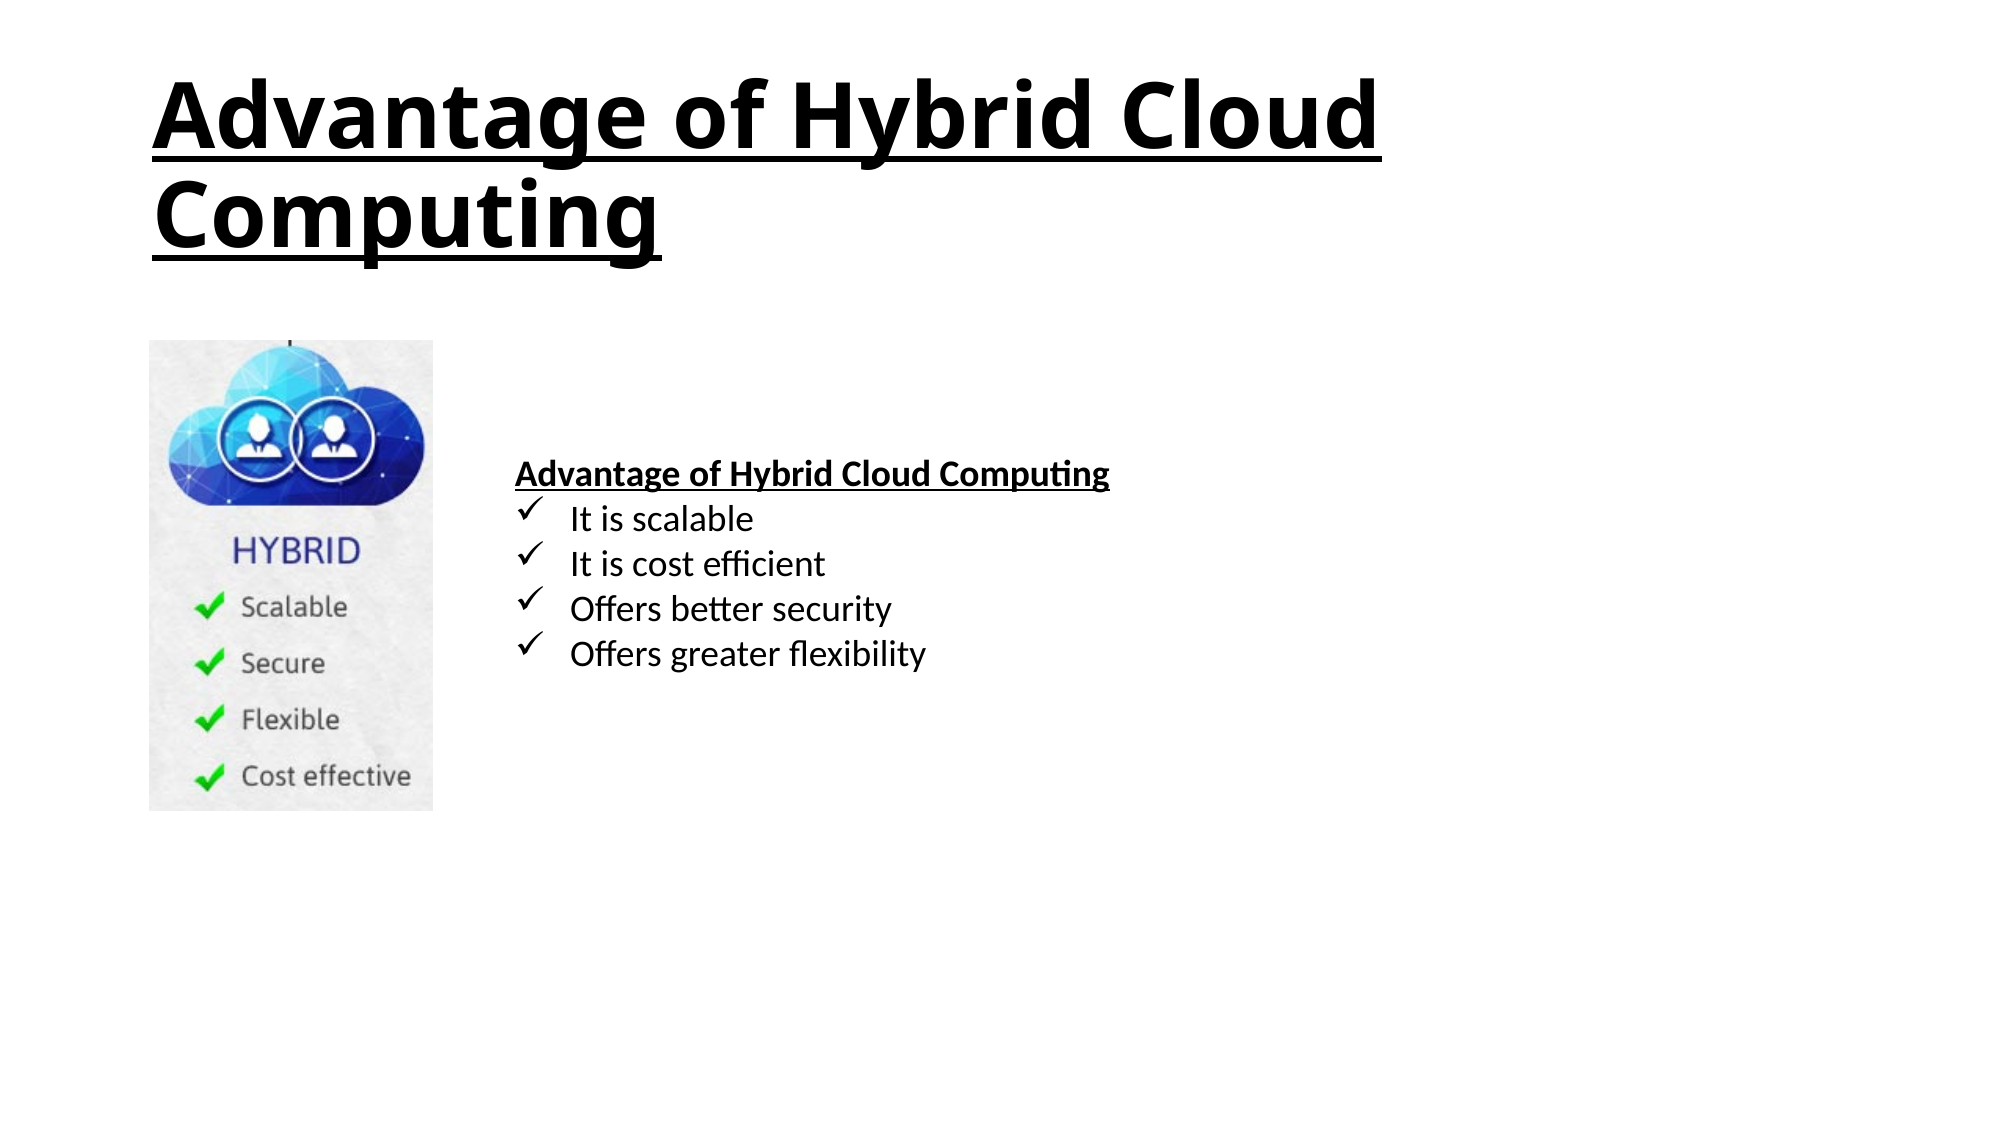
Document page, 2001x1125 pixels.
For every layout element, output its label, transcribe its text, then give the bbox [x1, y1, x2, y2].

text_box Advantage of Hybrid Cloud Computing It is scalable It is cost efficient Offers better security Offers greater flexibility [500, 441, 1500, 681]
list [149, 340, 433, 811]
title Advantage of Hybrid Cloud Computing [137, 59, 1863, 278]
